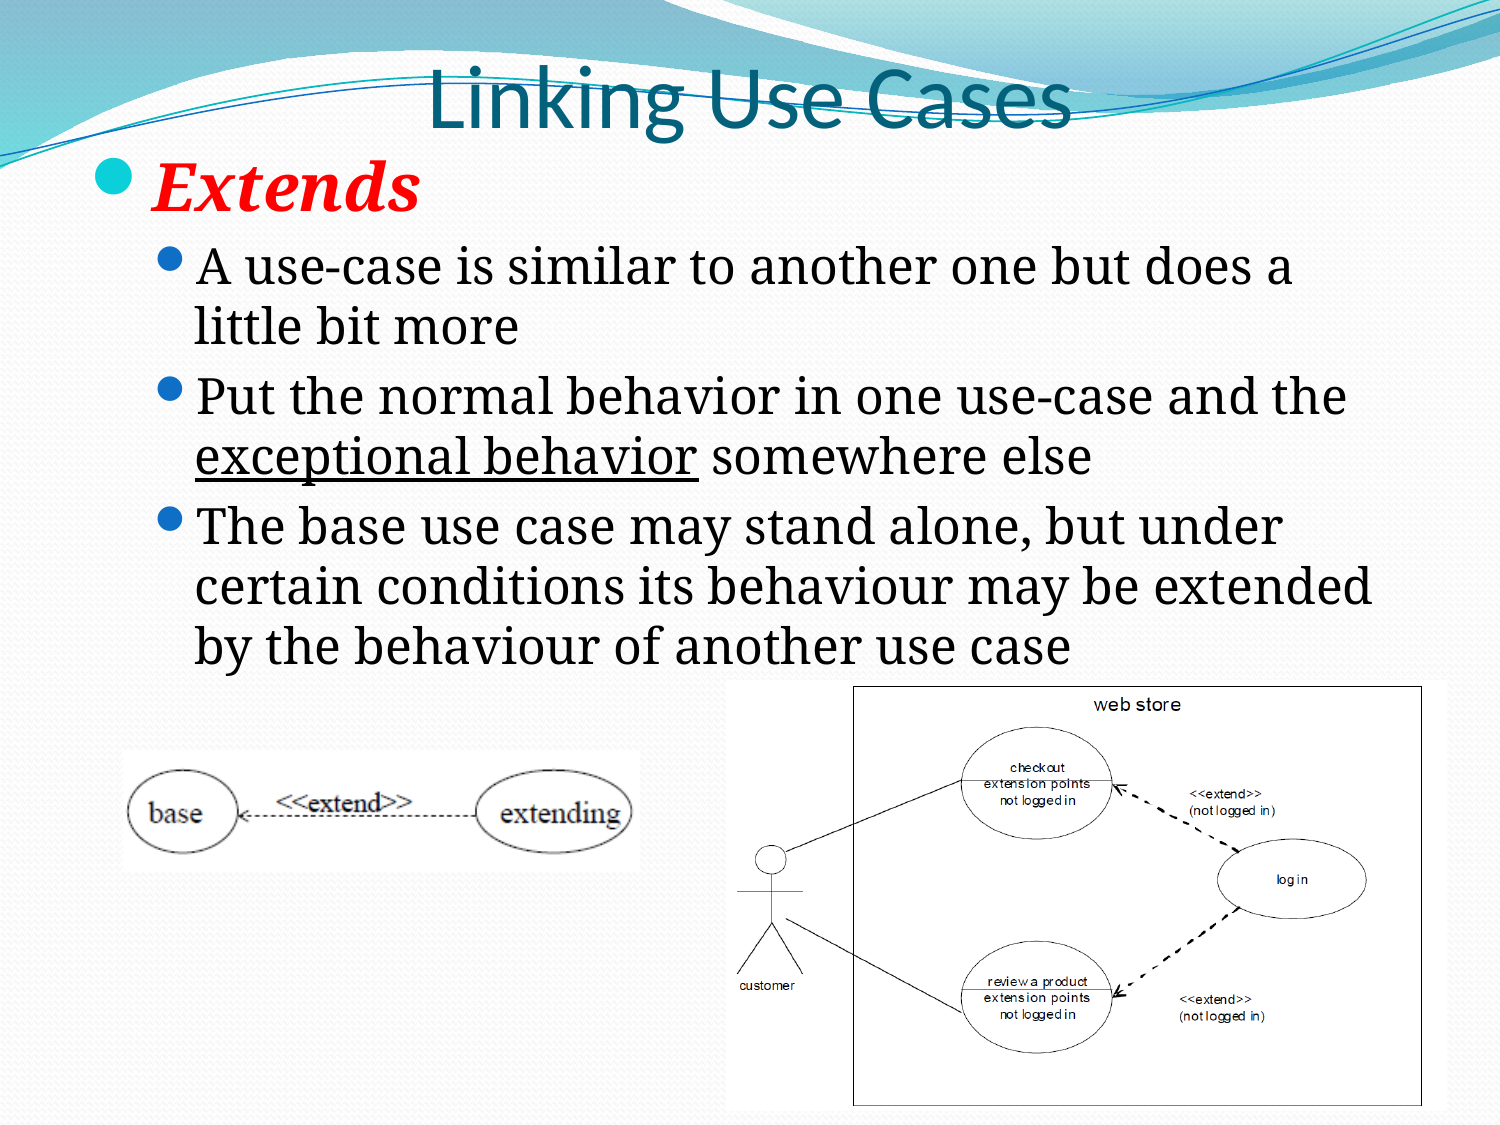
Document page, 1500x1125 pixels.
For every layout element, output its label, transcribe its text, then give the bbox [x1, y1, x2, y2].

list Extends A use-case is similar to another one but does a little bit more Put the normal behavior in one use-case and the exceptional behavior somewhere else The base use case may stand alone, but under certain conditions its behaviour may be extended by the behaviour of another use case [75, 137, 1425, 1038]
title Linking Use Cases [76, 30, 1427, 148]
picture [726, 680, 1448, 1112]
picture [123, 751, 640, 872]
